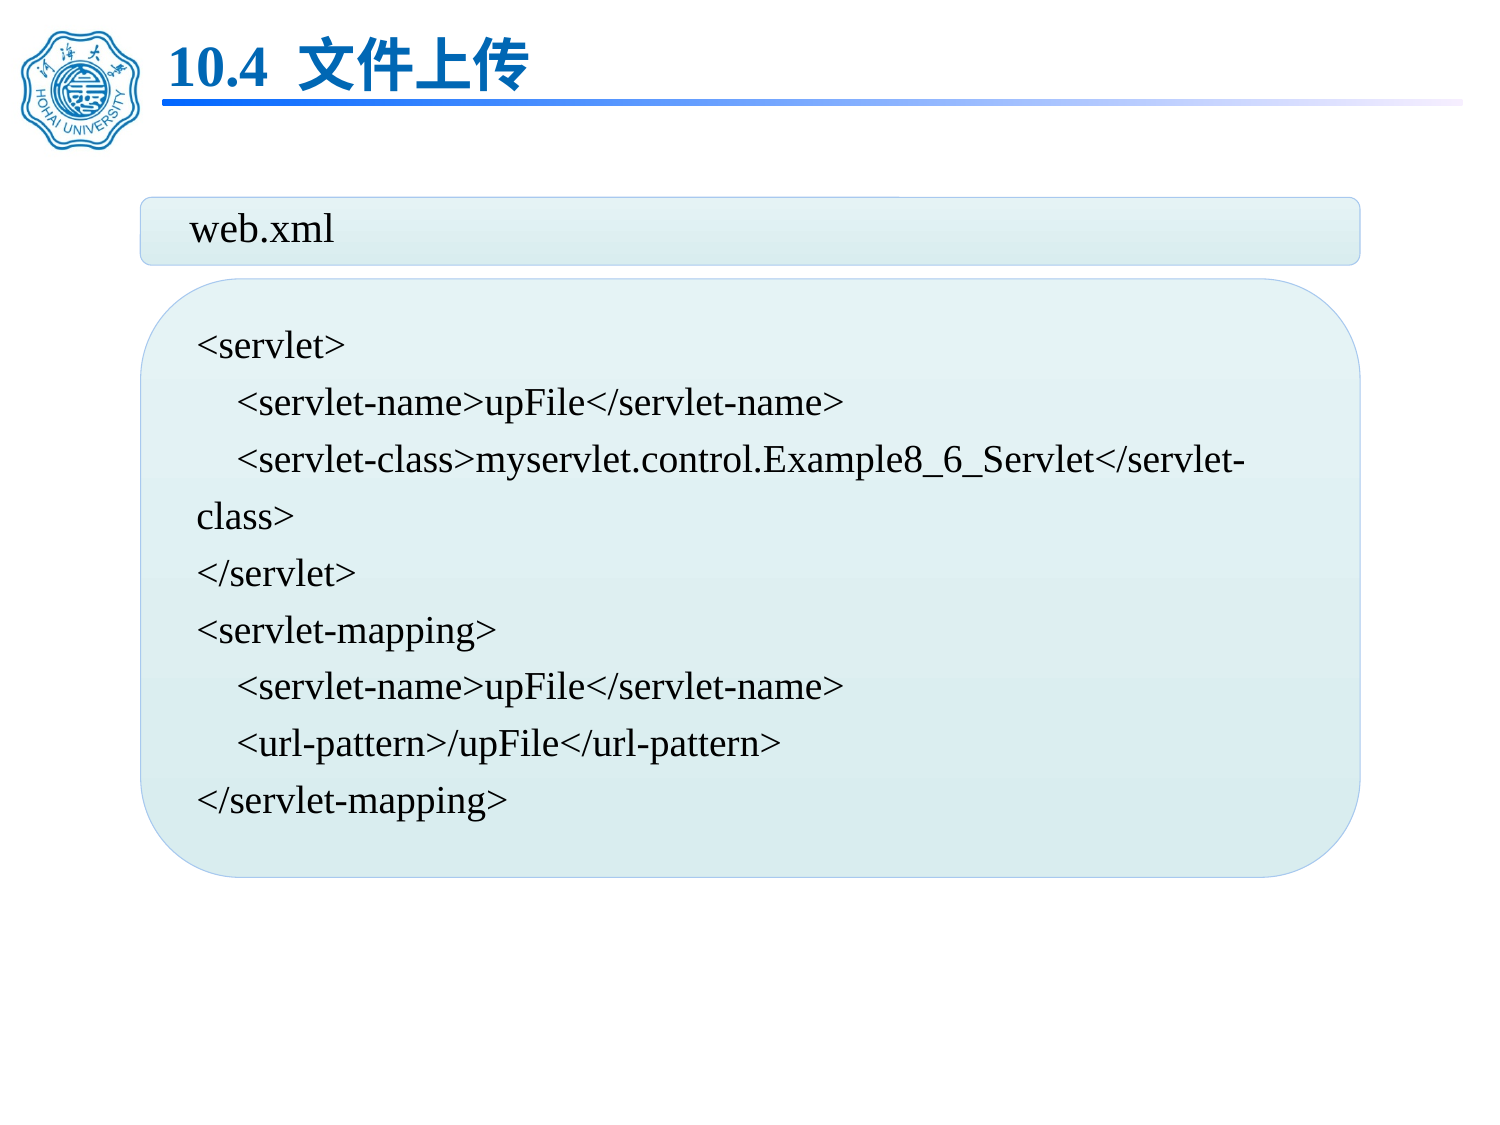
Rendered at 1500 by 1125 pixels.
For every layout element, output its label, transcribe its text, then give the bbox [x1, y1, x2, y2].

picture [0, 3, 159, 173]
text_box 10.4 文件上传 [159, 20, 916, 105]
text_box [140, 193, 1361, 886]
text_box [162, 99, 1463, 106]
